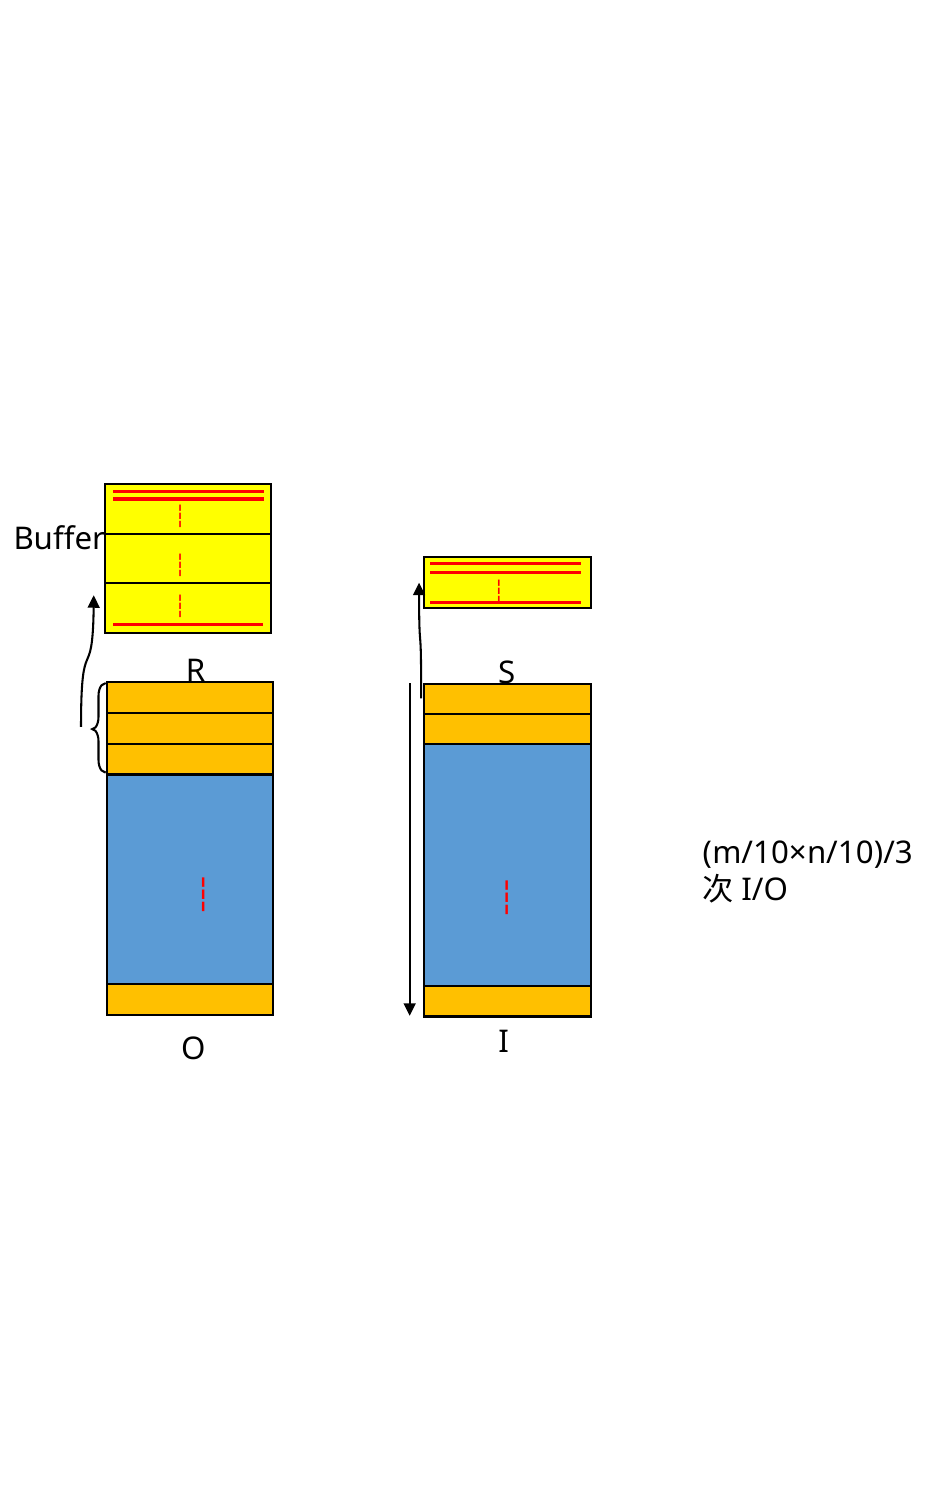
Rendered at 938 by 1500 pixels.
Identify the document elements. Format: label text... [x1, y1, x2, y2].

text_box S [483, 645, 531, 683]
text_box R [171, 642, 221, 682]
text_box [106, 743, 274, 775]
text_box [424, 985, 591, 1017]
text_box ┆ [477, 603, 520, 611]
text_box [424, 715, 591, 744]
text_box [106, 984, 274, 1016]
text_box [104, 535, 271, 583]
text_box ┆ [178, 866, 228, 920]
text_box ┆ [159, 544, 202, 585]
text_box [106, 682, 274, 713]
text_box ┆ [477, 573, 520, 602]
text_box [424, 744, 591, 985]
text_box ┆ [159, 500, 202, 536]
text_box (m/10×n/10)/3 次I/O [687, 824, 929, 915]
text_box [104, 484, 271, 535]
text_box ┆ [159, 585, 202, 624]
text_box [81, 595, 94, 726]
text_box [424, 683, 591, 715]
text_box [104, 583, 271, 634]
text_box [424, 557, 591, 609]
text_box [106, 775, 274, 984]
text_box O [166, 1020, 221, 1073]
text_box [106, 713, 274, 743]
text_box [92, 683, 105, 773]
text_box I [483, 1017, 524, 1066]
text_box Buffer [0, 510, 121, 563]
text_box ┆ [482, 870, 531, 923]
